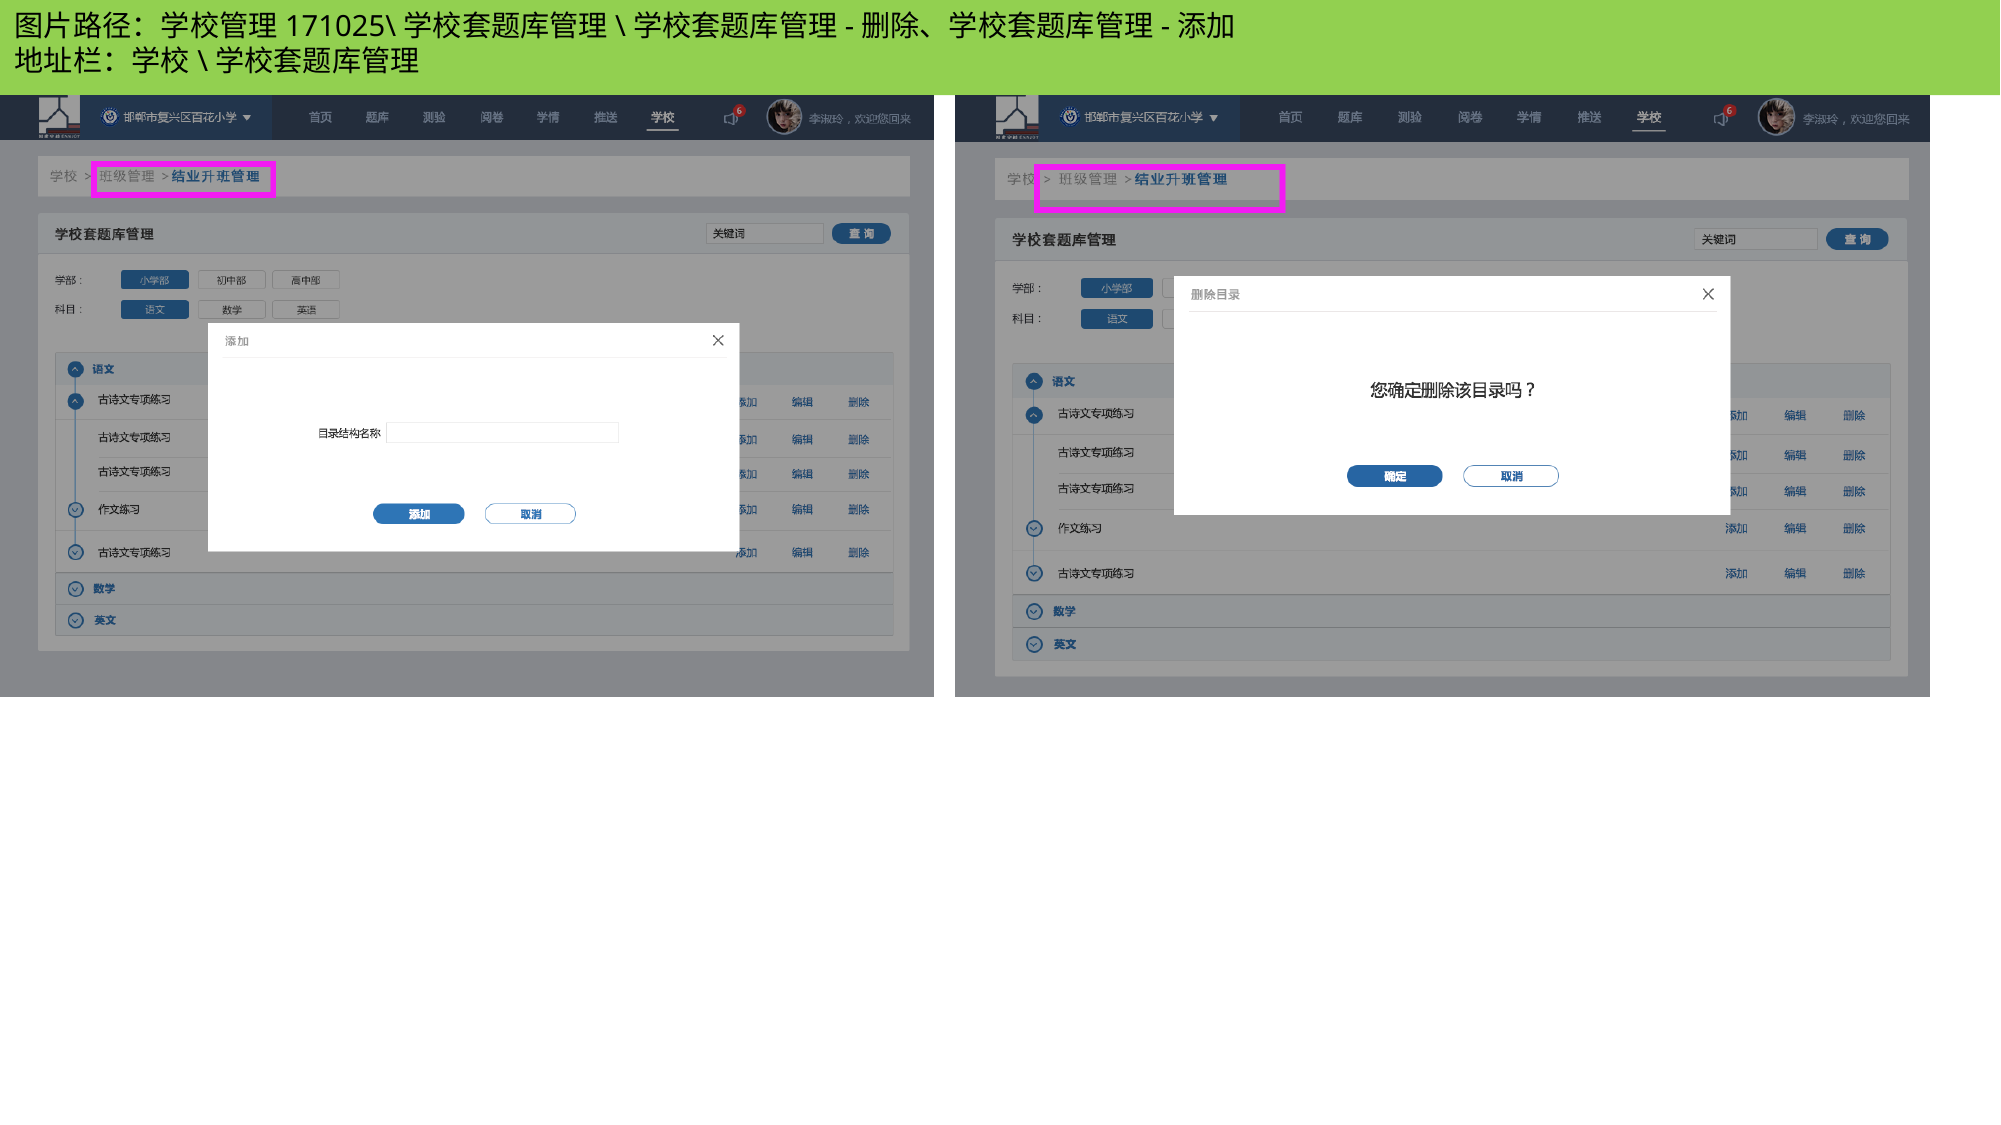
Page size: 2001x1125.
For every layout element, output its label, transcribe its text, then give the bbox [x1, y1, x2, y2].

picture [0, 95, 934, 697]
text_box 图片路径：学校管理171025\学校套题库管理\学校套题库管理-删除、学校套题库管理-添加 地址栏：学校\学校套题库管理 [0, 0, 2000, 96]
picture [955, 95, 1930, 697]
